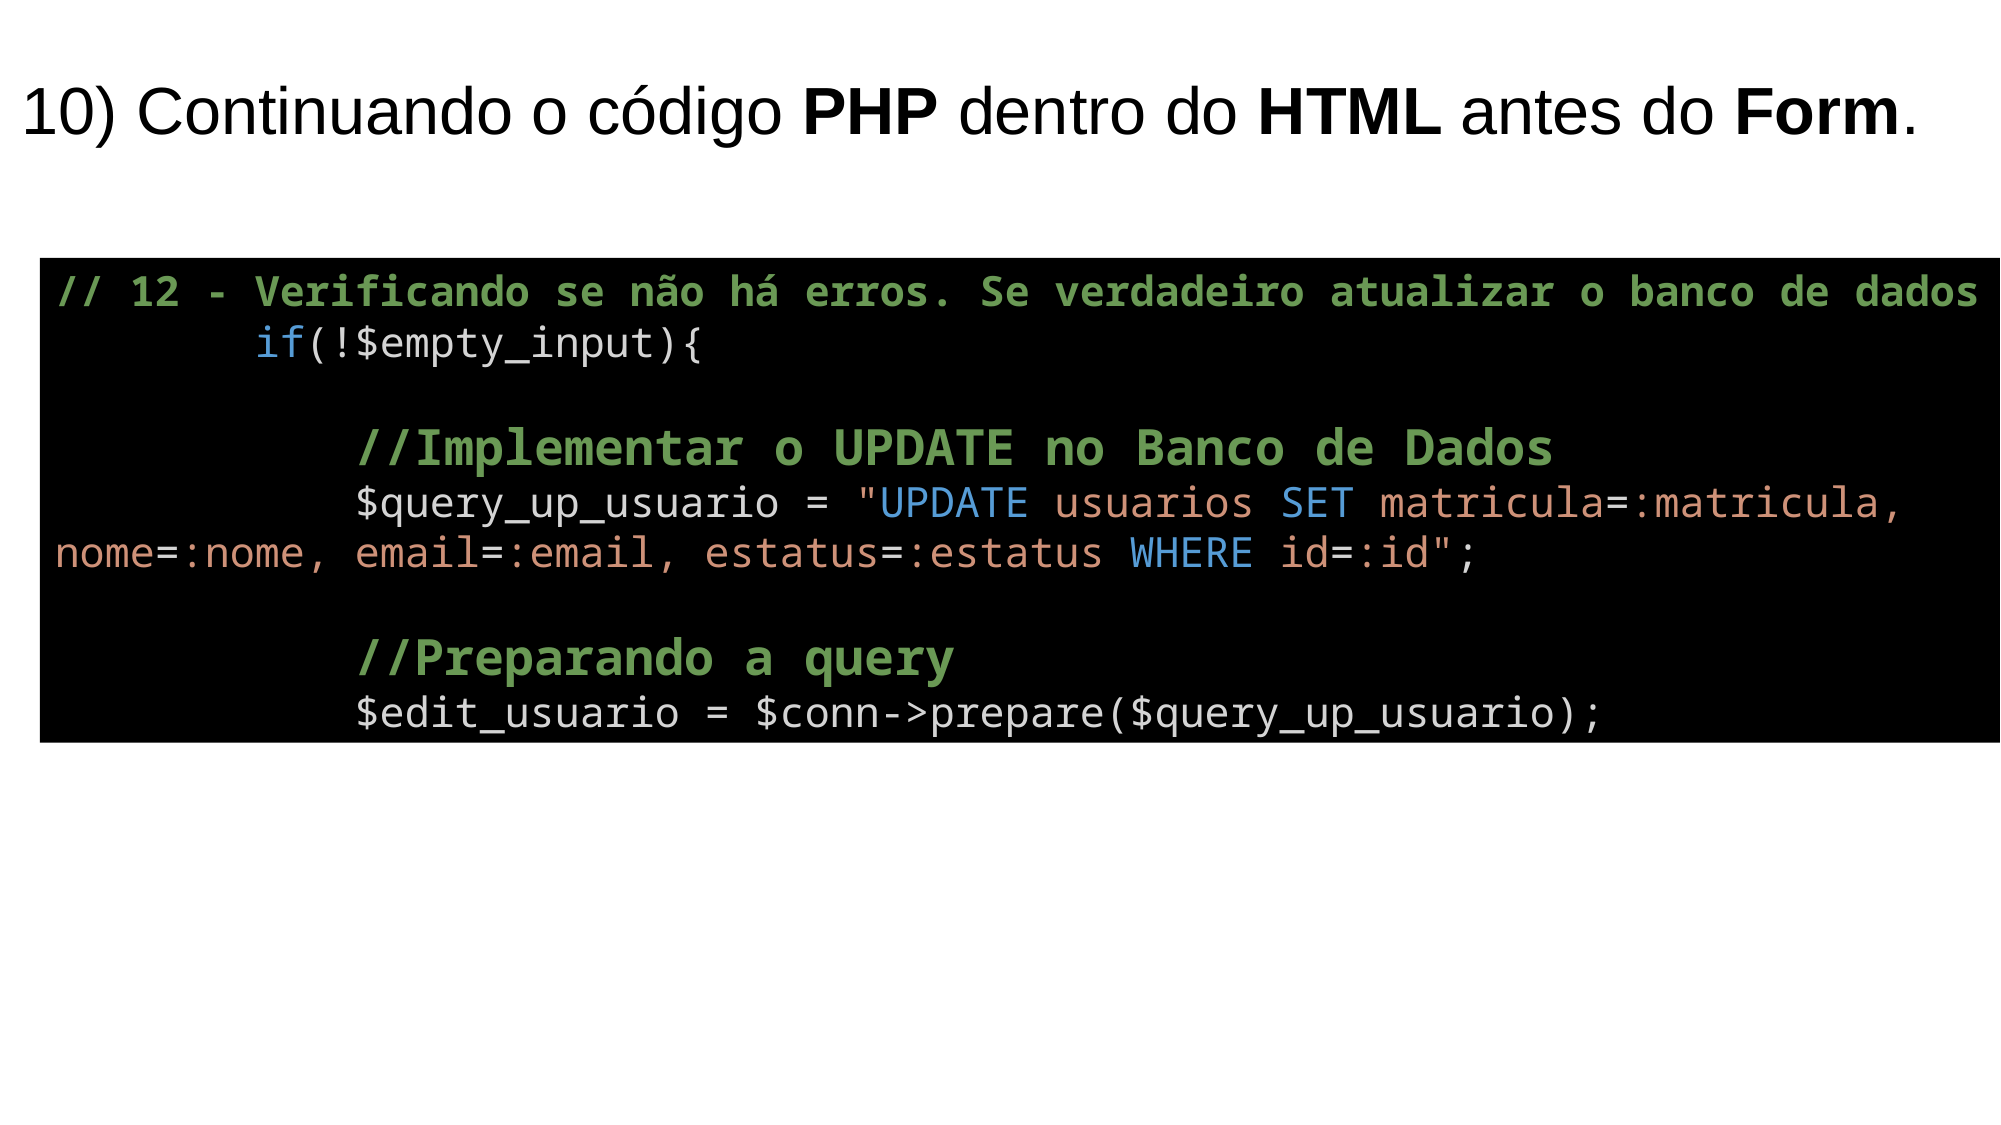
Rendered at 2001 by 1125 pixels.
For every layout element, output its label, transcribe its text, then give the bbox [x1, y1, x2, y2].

title 10) Continuando o código PHP dentro do HTML antes do Form. [6, 47, 1994, 157]
text_box // 12 - Verificando se não há erros. Se verdadeiro atualizar o banco de dados if(!$empty_input){ //Implementar o UPDATE no Banco de Dados $query_up_usuario = "UPDATE usuarios SET matricula=:matricula, nome=:nome, email=:email, estatus=:estatus WHERE id=:id"; //Preparando a query $edit_usuario = $conn->prepare($query_up_usuario); [39, 257, 2000, 743]
